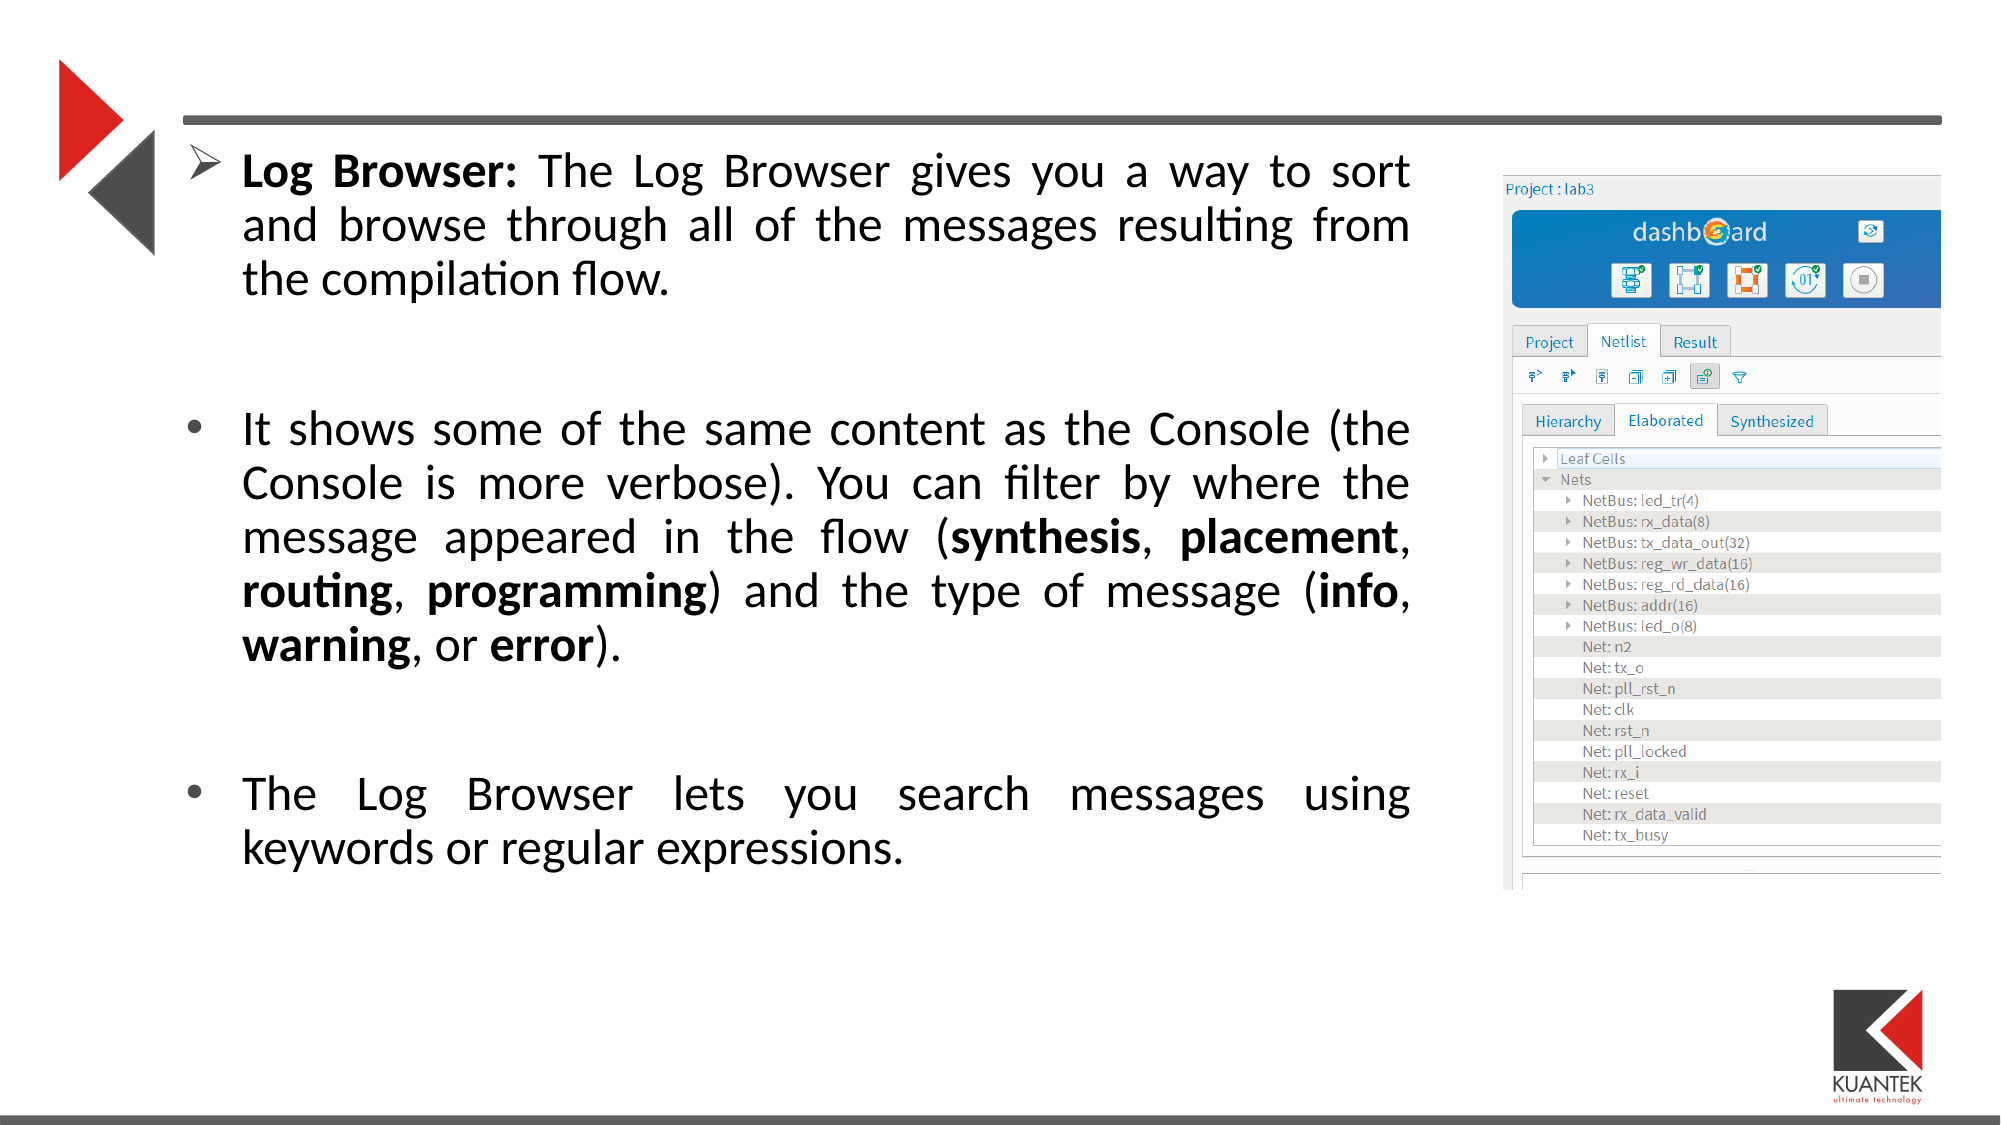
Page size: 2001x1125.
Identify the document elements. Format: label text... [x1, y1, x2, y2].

subtitle Log Browser: The Log Browser gives you a way to sort and browse through all of the messages resulting from the compilation flow. It shows some of the same content as the Console (the Console is more verbose). You can filter by where the message appeared in the flow (synthesis, placement, routing, programming) and the type of message (info, warning, or error). The Log Browser lets you search messages using keywords or regular expressions. [133, 137, 1427, 952]
picture [1502, 175, 1941, 890]
picture [1833, 989, 1923, 1105]
picture [59, 59, 124, 181]
